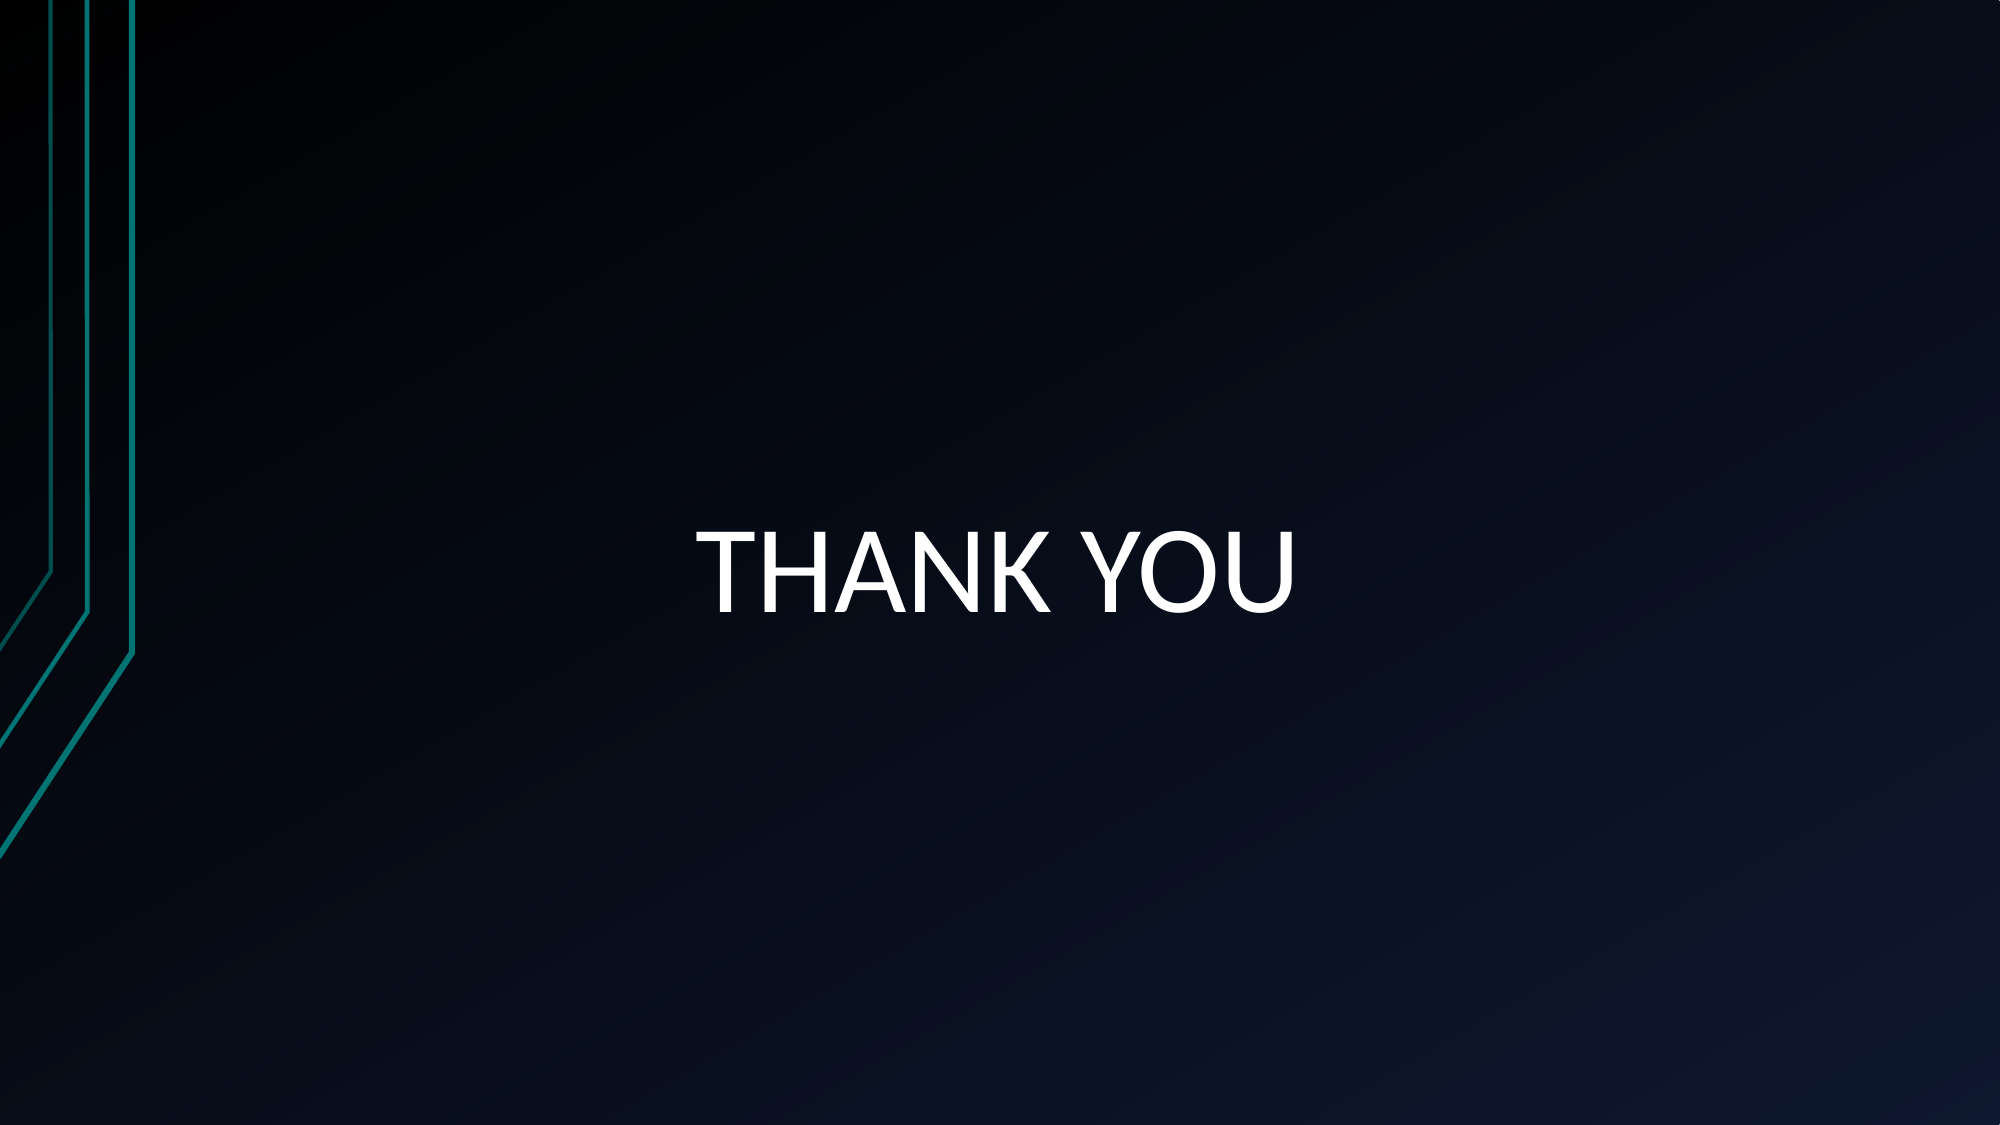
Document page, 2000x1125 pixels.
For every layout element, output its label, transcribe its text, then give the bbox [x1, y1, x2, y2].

text_box THANK YOU [680, 479, 1402, 645]
